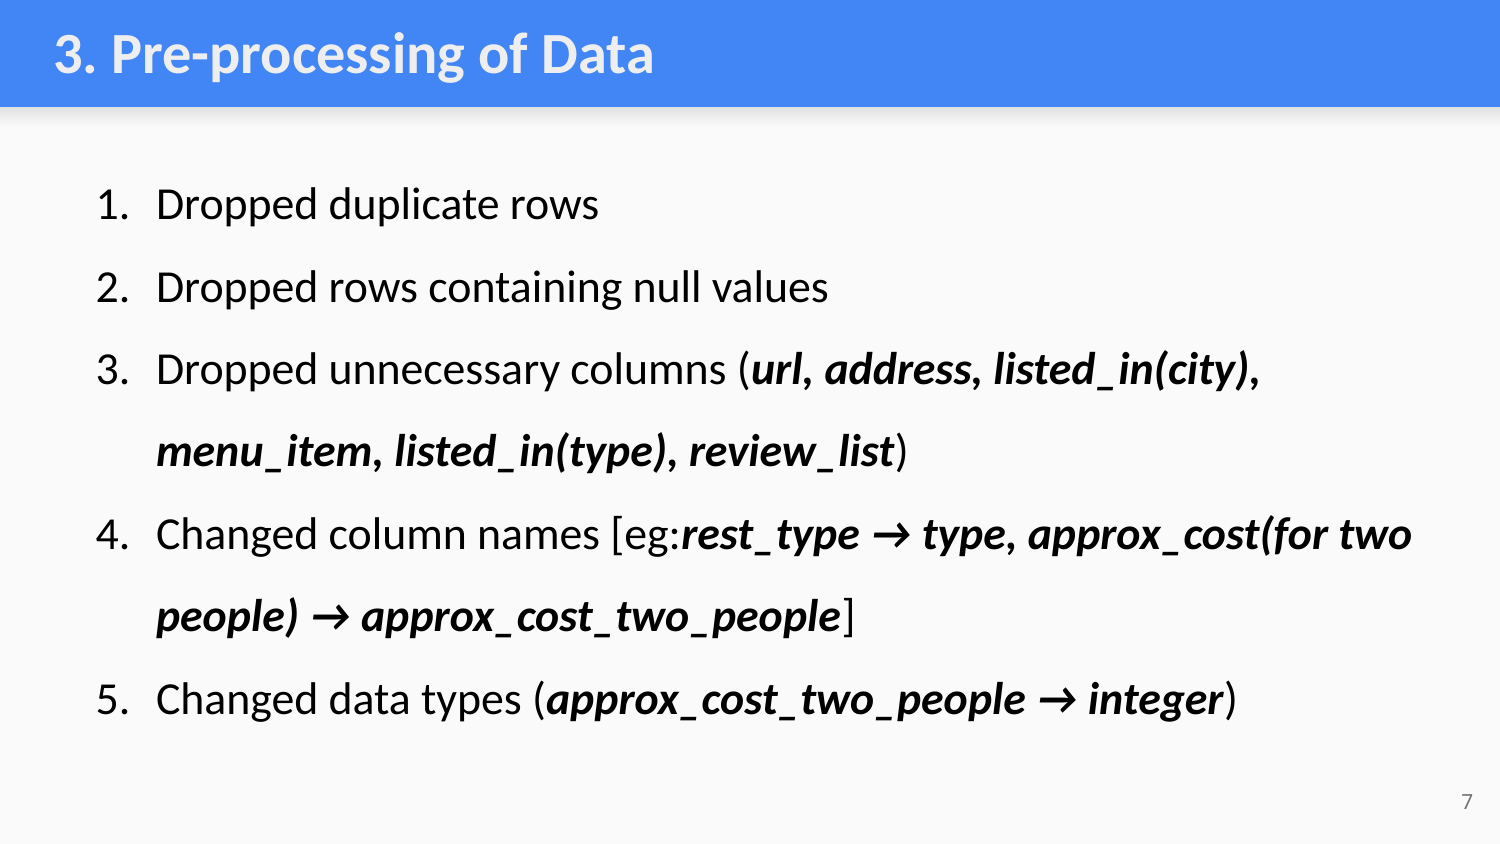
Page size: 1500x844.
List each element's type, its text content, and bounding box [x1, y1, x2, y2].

text_box 3. Pre-processing of Data [38, 0, 900, 100]
text_box Dropped duplicate rows Dropped rows containing null values Dropped unnecessary columns (url, address, listed_in(city), menu_item, listed_in(type), review_list) Changed column names [eg:rest_type → type, approx_cost(for two people) → approx_cost_two_people] Changed data types (approx_cost_two_people → integer) [66, 131, 1434, 739]
slide_number ‹#› [1398, 770, 1489, 835]
